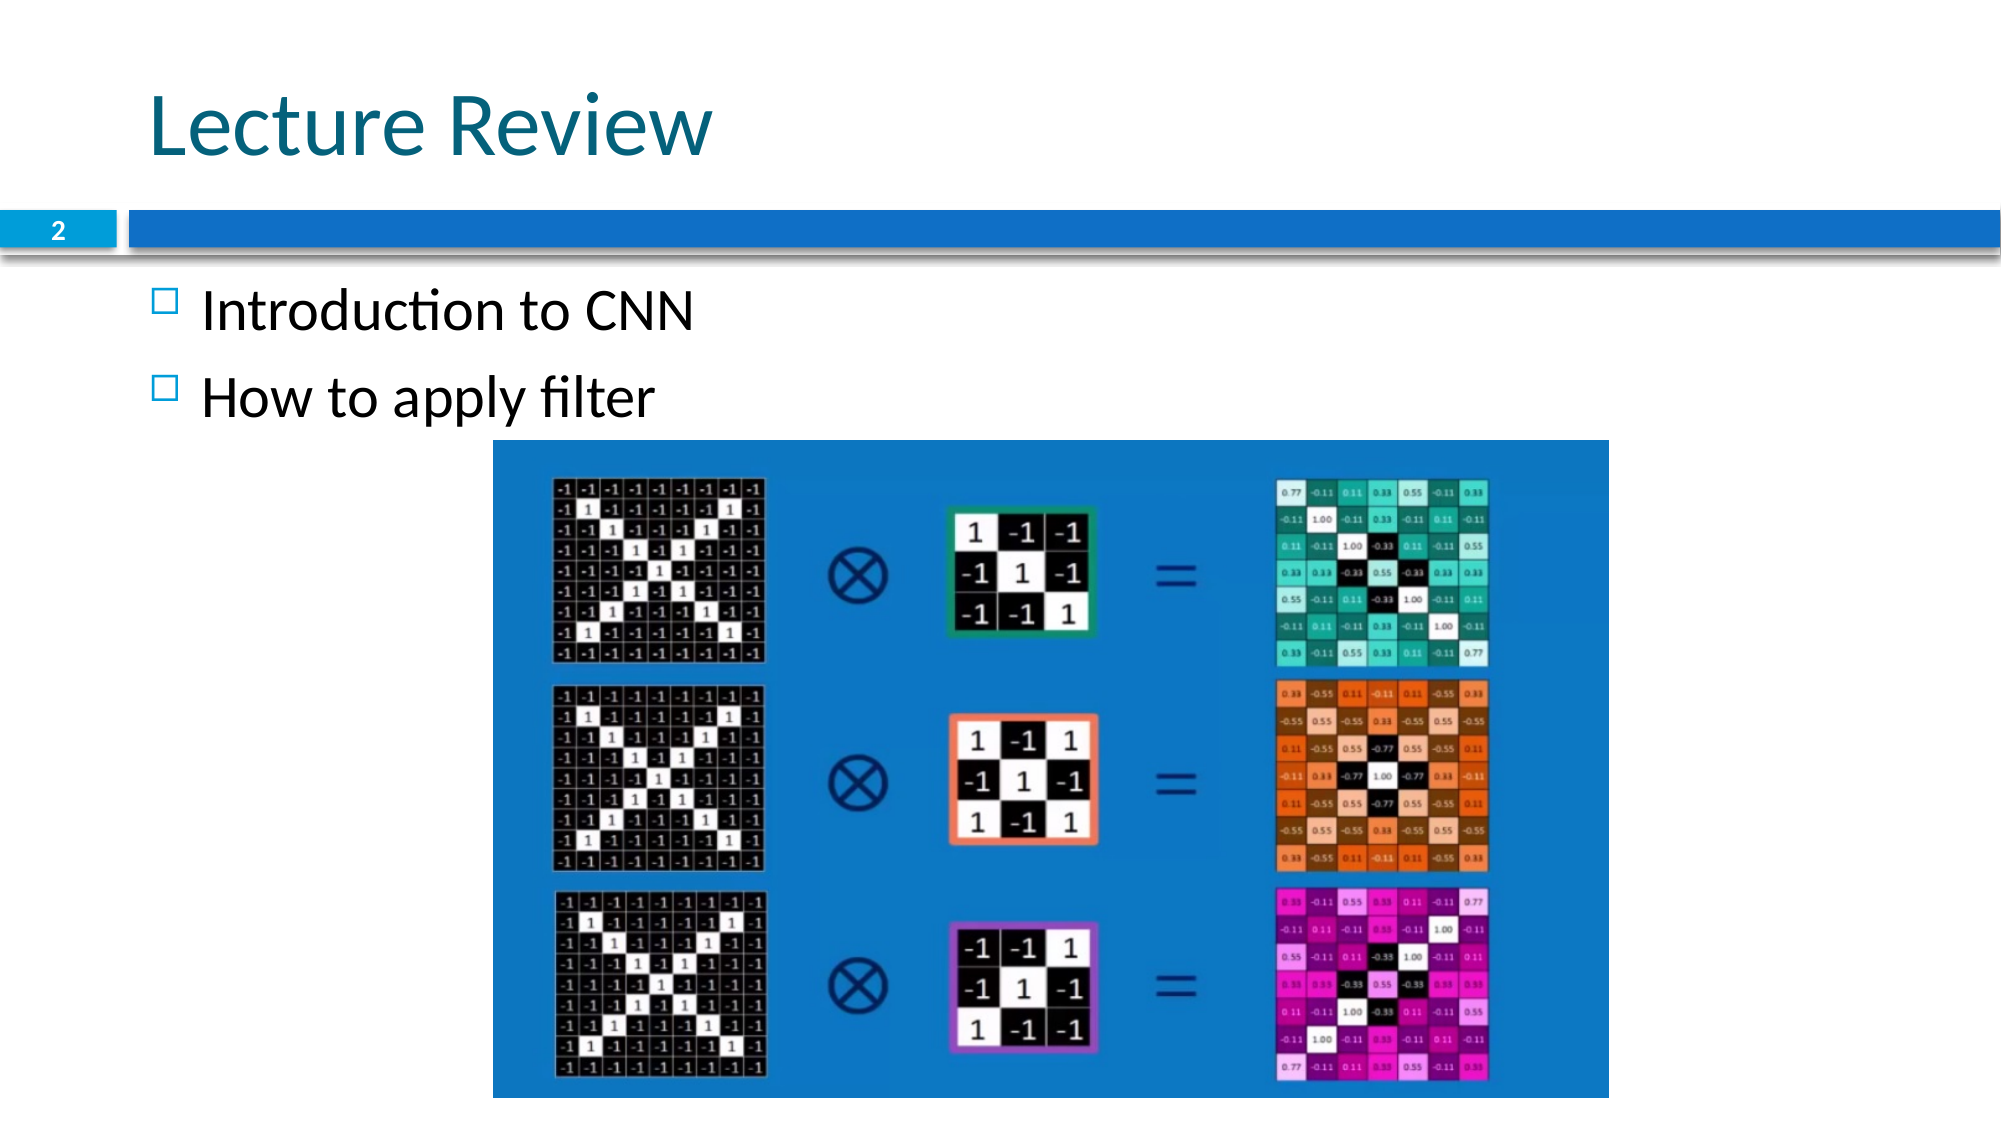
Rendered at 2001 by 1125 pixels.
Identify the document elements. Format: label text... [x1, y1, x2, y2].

slide_number 2 [0, 208, 117, 249]
title Lecture Review [133, 37, 1918, 200]
list Introduction to CNN How to apply filter [133, 262, 1918, 1000]
picture [492, 440, 1609, 1098]
